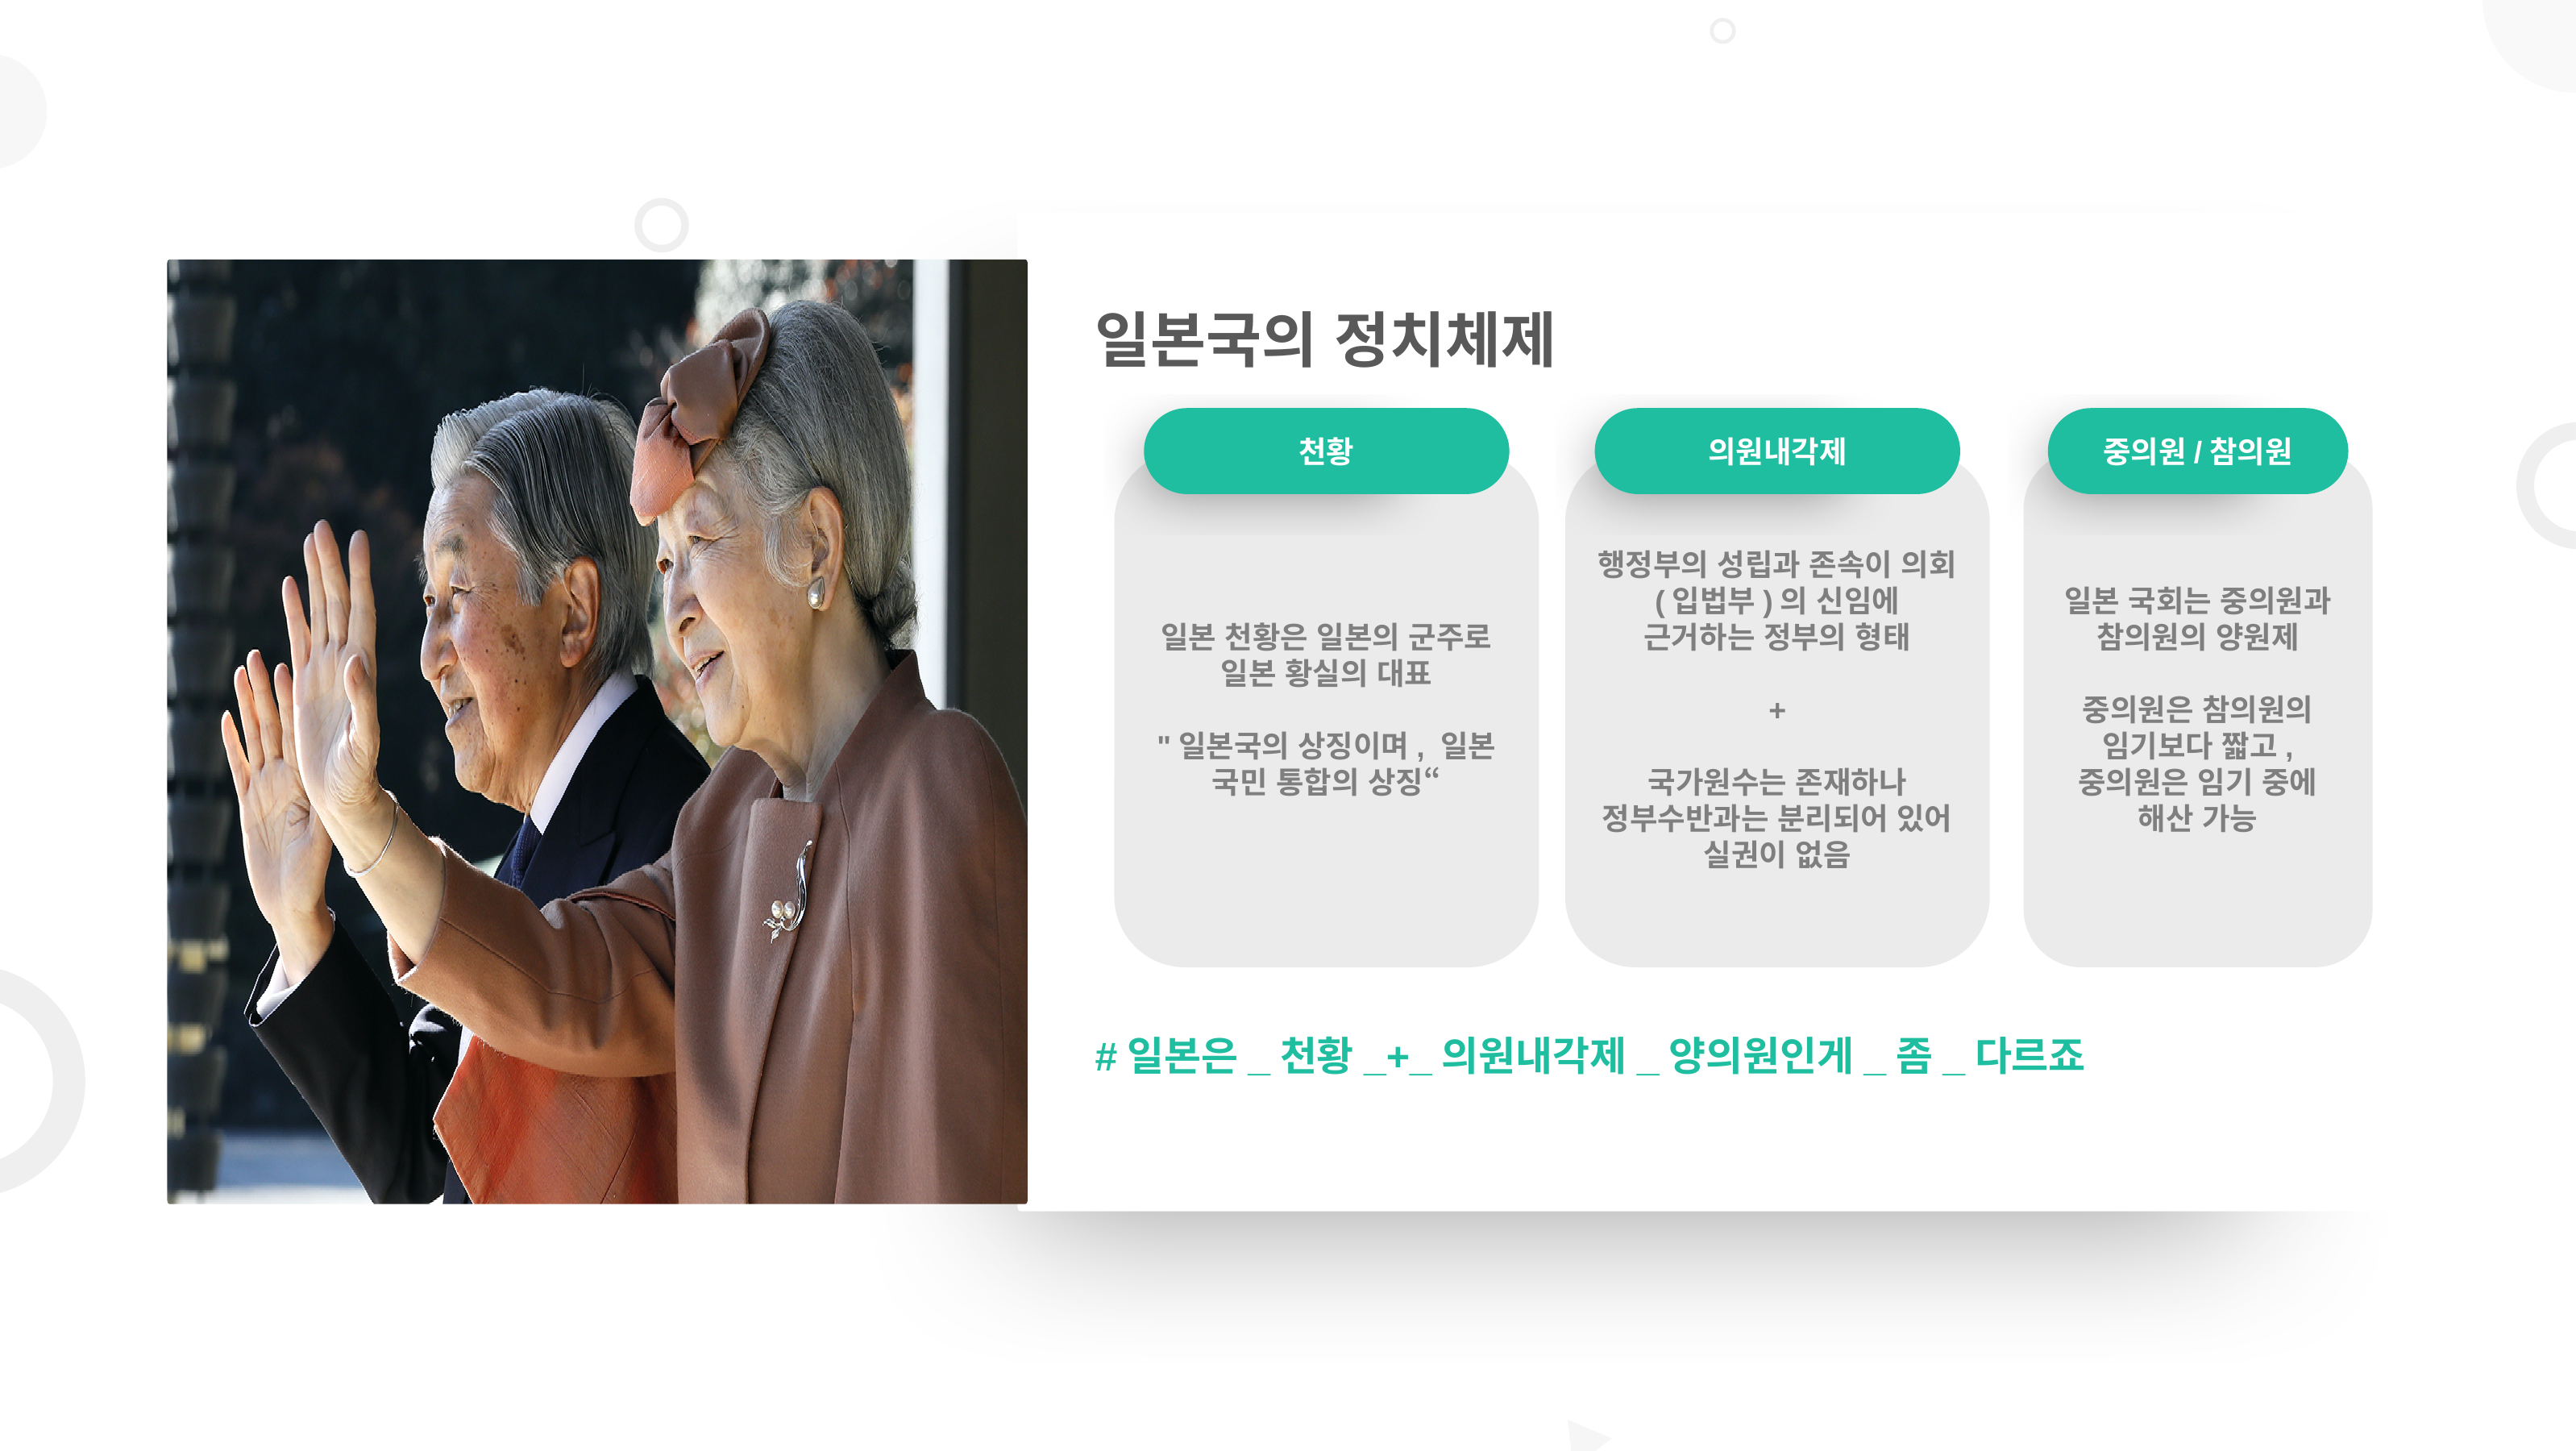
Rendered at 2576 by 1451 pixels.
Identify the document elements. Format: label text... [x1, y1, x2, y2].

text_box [1564, 408, 1990, 967]
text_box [1114, 408, 1539, 967]
text_box [1016, 211, 2424, 1212]
text_box #일본은_천황_+_의원내각제_양의원인게_좀_다르죠 [1082, 1025, 2195, 1085]
text_box 일본국의 정치체제 [1082, 296, 1988, 380]
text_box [2023, 408, 2373, 967]
picture [167, 259, 1028, 1204]
